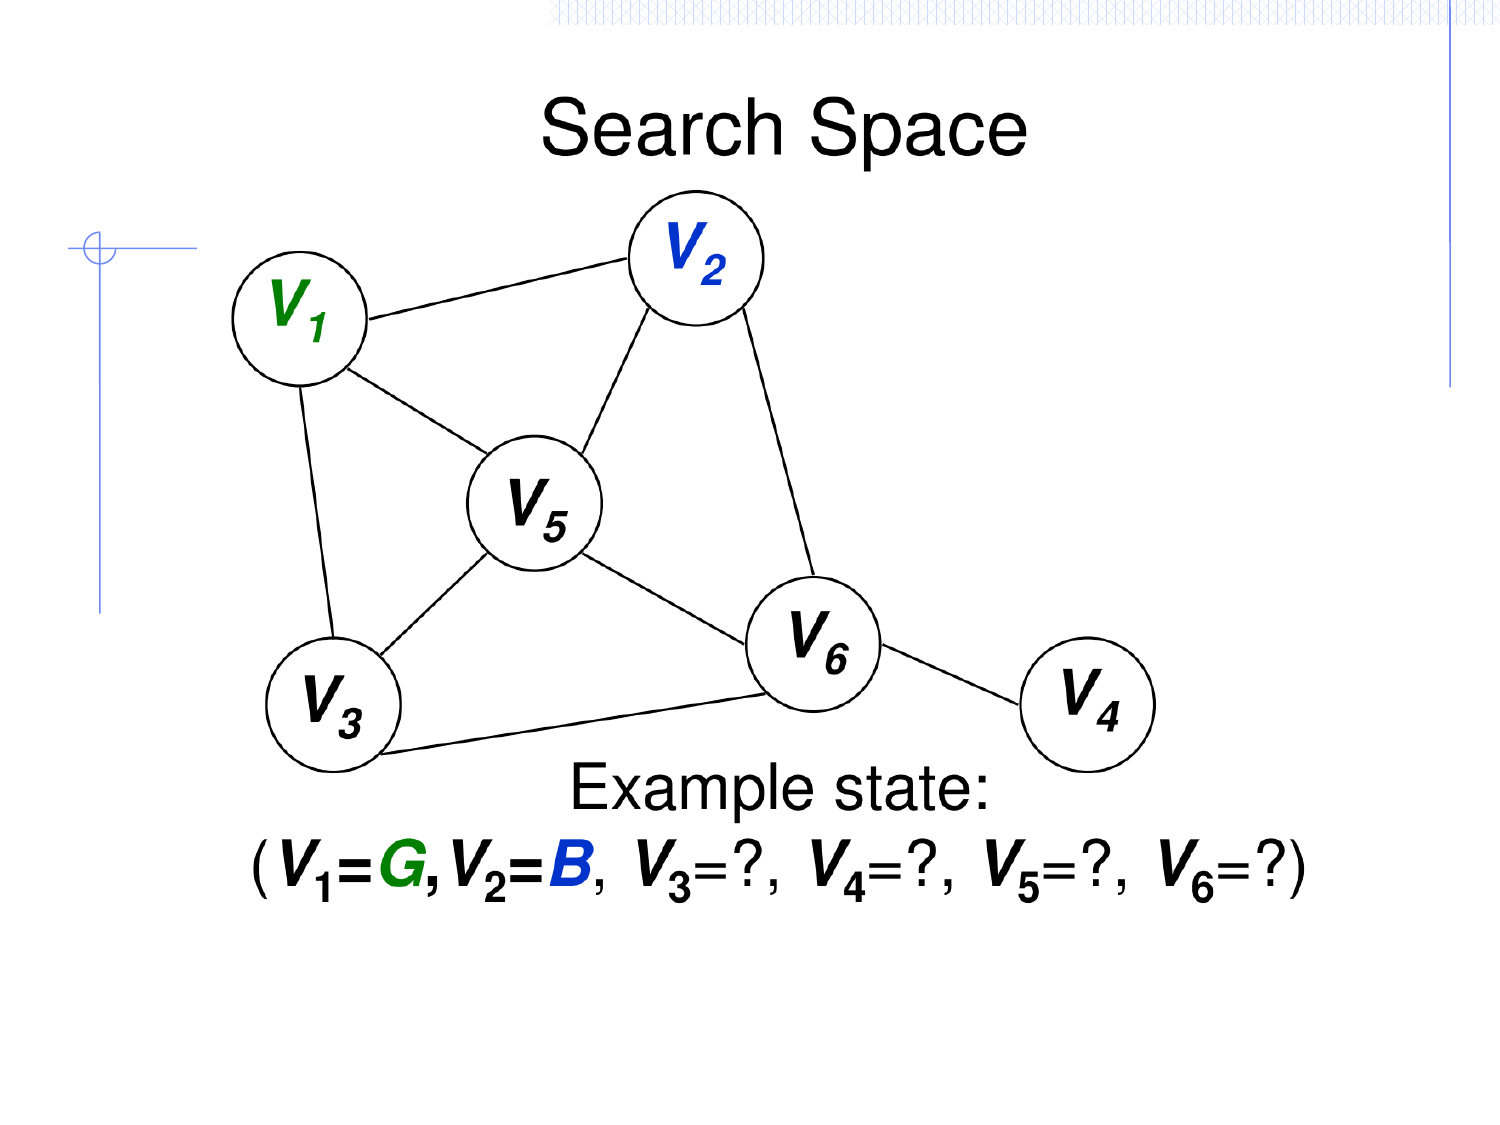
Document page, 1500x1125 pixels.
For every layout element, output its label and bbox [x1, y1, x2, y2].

picture [197, 74, 1351, 938]
